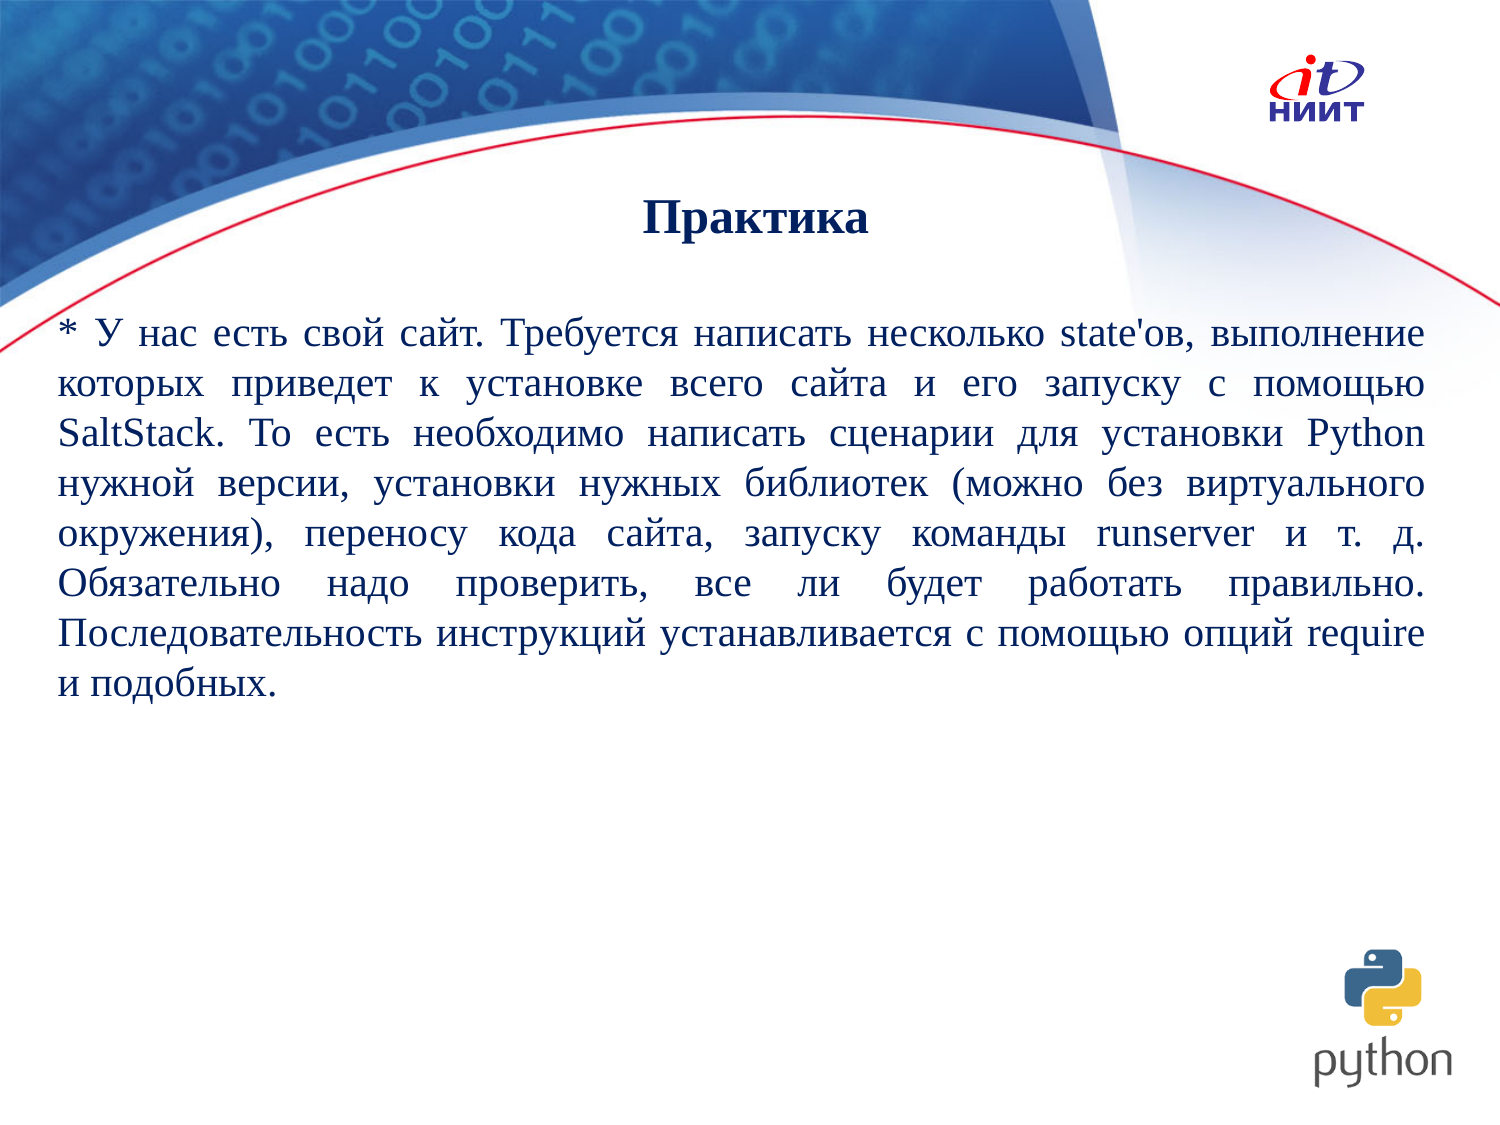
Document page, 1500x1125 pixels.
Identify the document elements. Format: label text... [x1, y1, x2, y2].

title Практика [277, 172, 1235, 255]
picture [0, 0, 1500, 1125]
text_box * У нас есть свой сайт. Требуется написать несколько state'ов, выполнение которых приведет к установке всего сайта и его запуску с помощью SaltStack. То есть необходимо написать сценарии для установки Python нужной версии, установки нужных библиотек (можно без виртуального окружения), переносу кода сайта, запуску команды runserver и т. д. Обязательно надо проверить, все ли будет работать правильно. Последовательность инструкций устанавливается с помощью опций require и подобных. [42, 296, 1441, 712]
